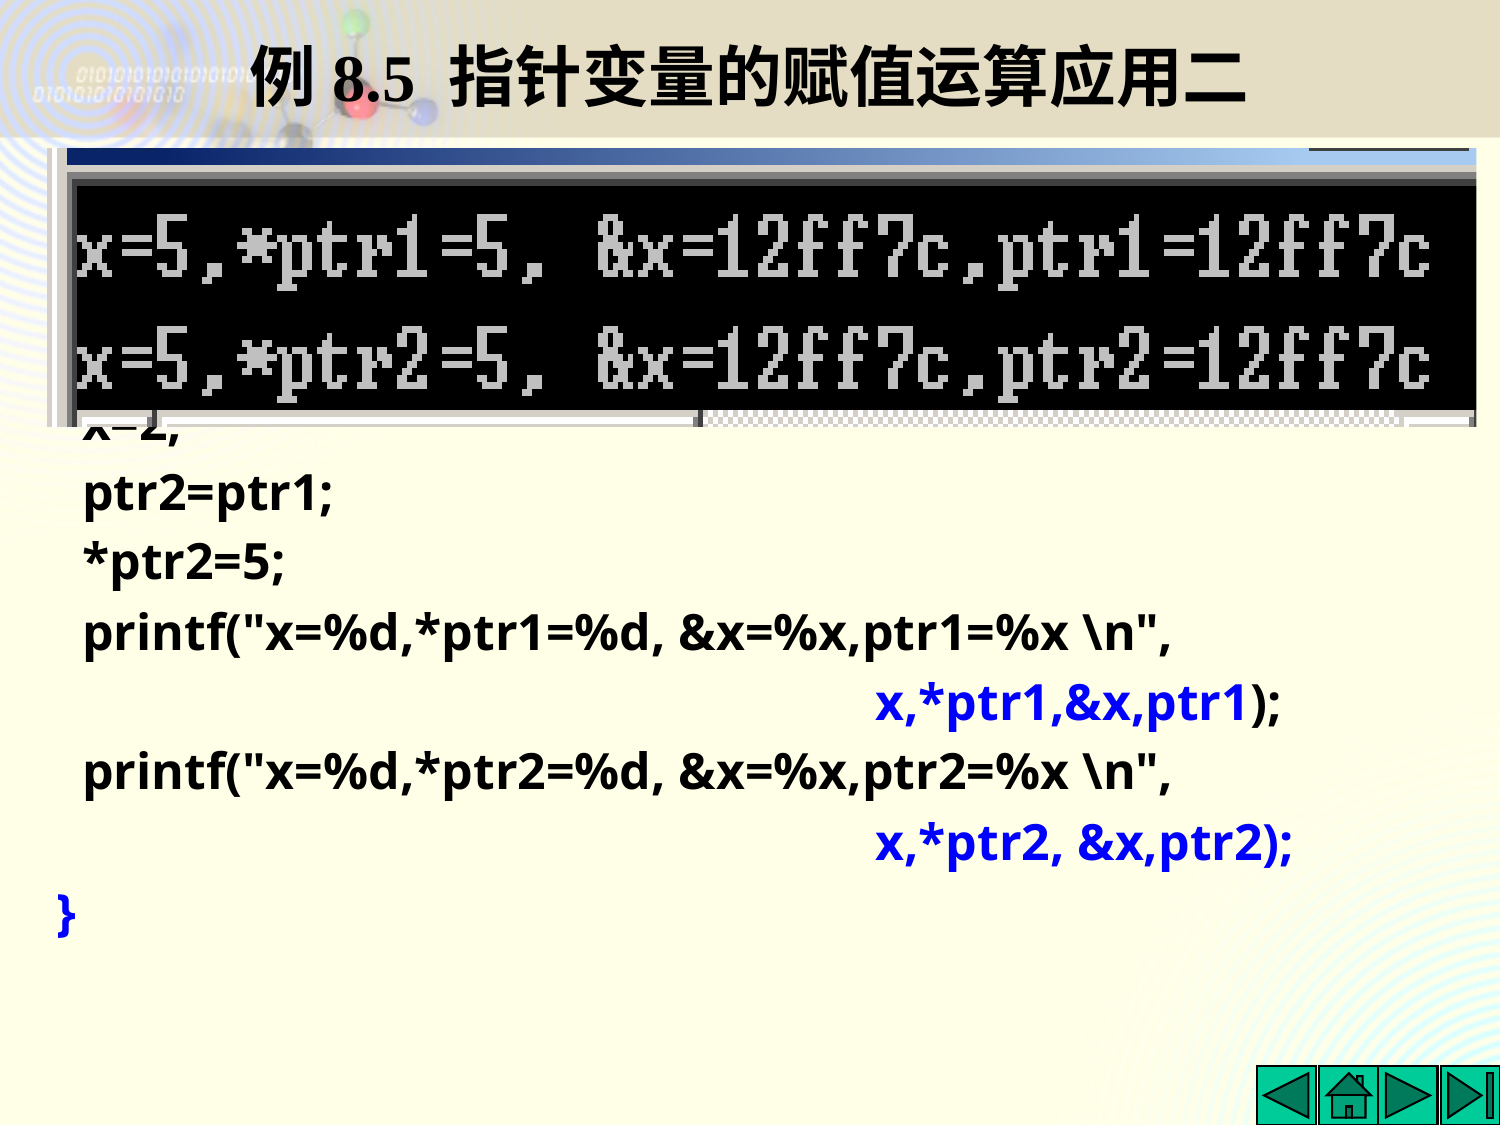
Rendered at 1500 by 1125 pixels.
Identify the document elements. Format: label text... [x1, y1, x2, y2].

list #include <stdio.h> void main() { int x,*ptr1=&x,*ptr2; x=2; ptr2=ptr1; *ptr2=5; printf("x=%d,*ptr1=%d, &x=%x,ptr1=%x \n", x,*ptr1,&x,ptr1); printf("x=%d,*ptr2=%d, &x=%x,ptr2=%x \n", x,*ptr2, &x,ptr2); } [41, 428, 1459, 1012]
title 例8.5 指针变量的赋值运算应用二 [112, 0, 1388, 147]
picture [46, 148, 1477, 427]
